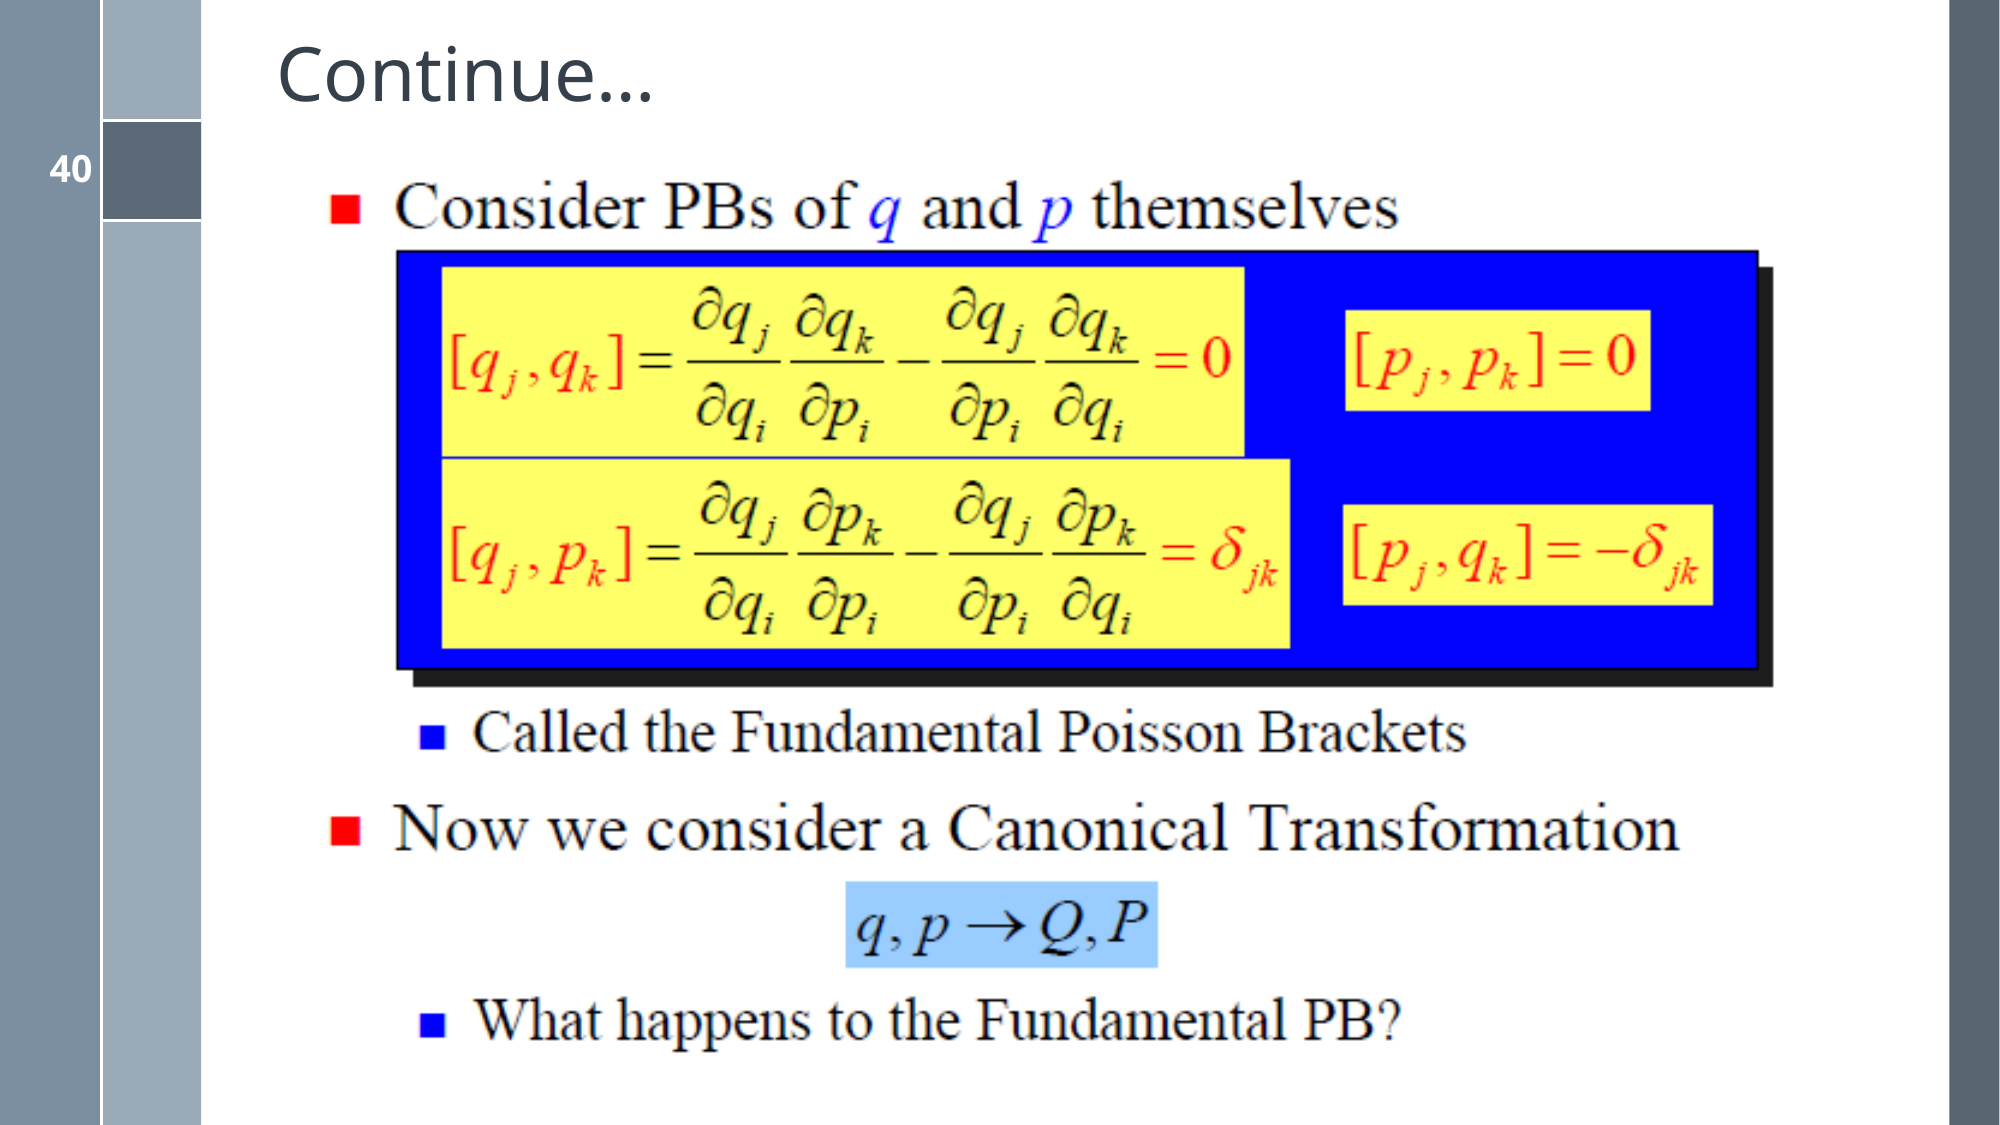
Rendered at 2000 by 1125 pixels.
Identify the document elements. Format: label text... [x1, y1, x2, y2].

title Continue… [261, 29, 1867, 125]
picture [296, 162, 1831, 1077]
